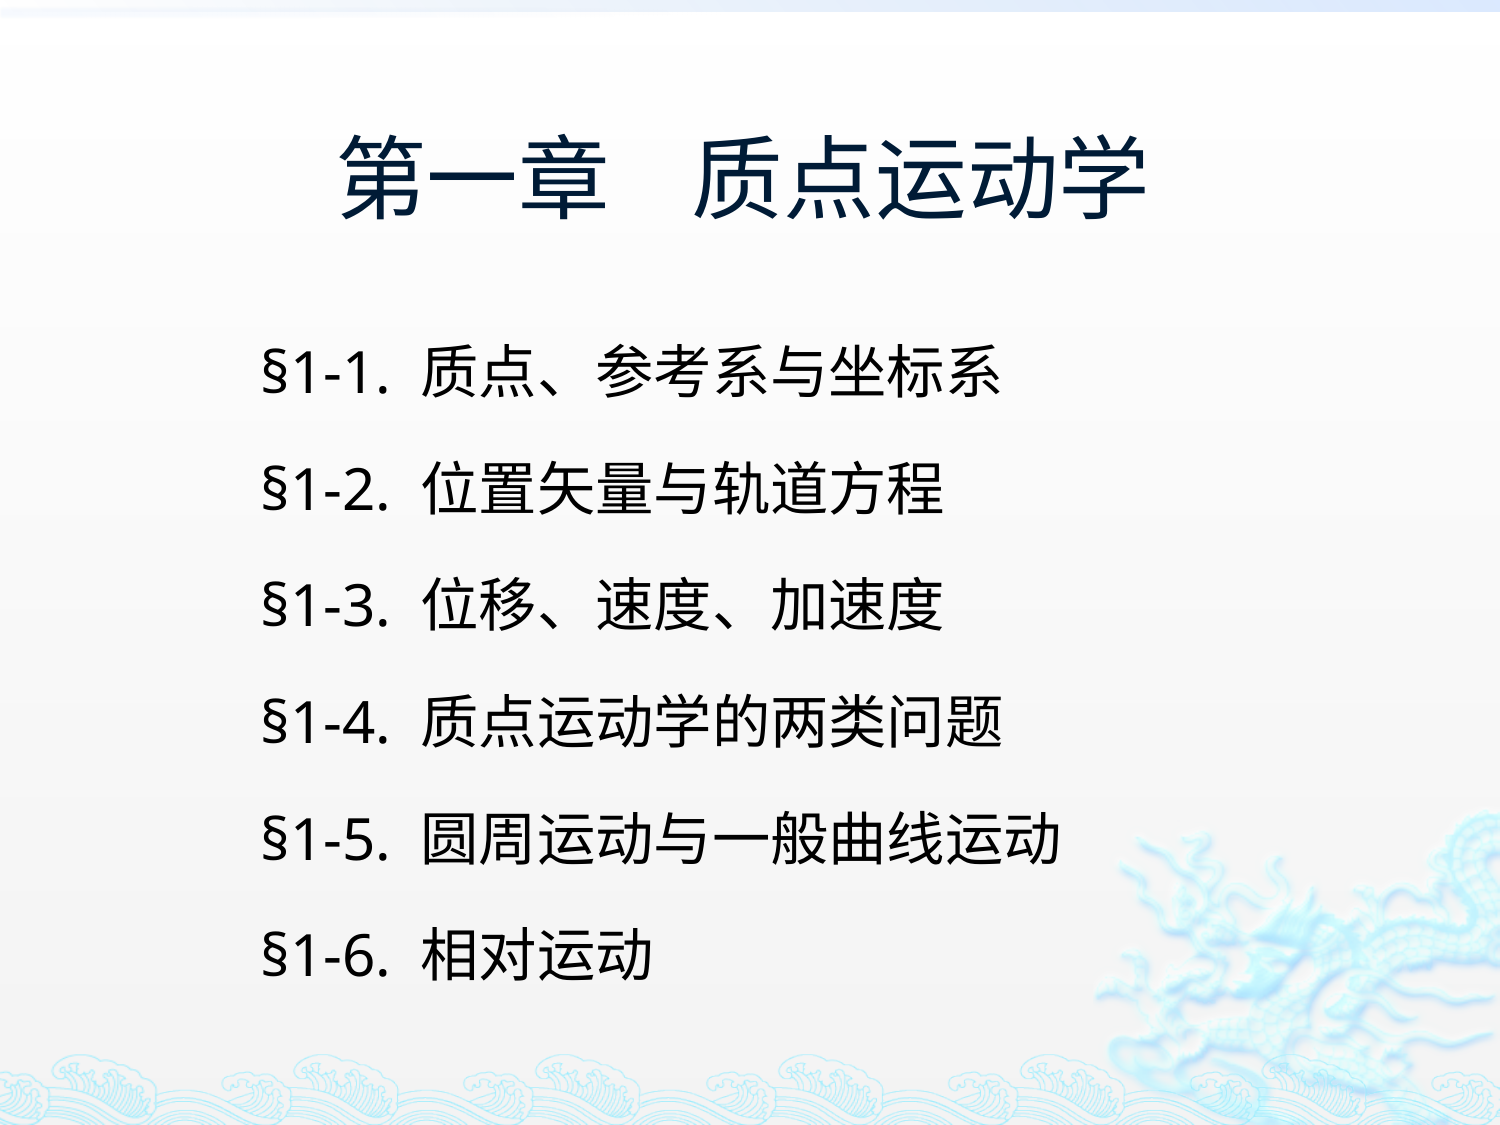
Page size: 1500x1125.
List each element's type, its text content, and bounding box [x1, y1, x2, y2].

text_box 第一章 质点运动学 [105, 82, 1381, 270]
text_box §1-1. 质点、参考系与坐标系 §1-2. 位置矢量与轨道方程 §1-3. 位移、速度、加速度 §1-4. 质点运动学的两类问题 §1-5. 圆周运动与一般曲线运动 §1-6. 相对运动 [246, 292, 1296, 988]
